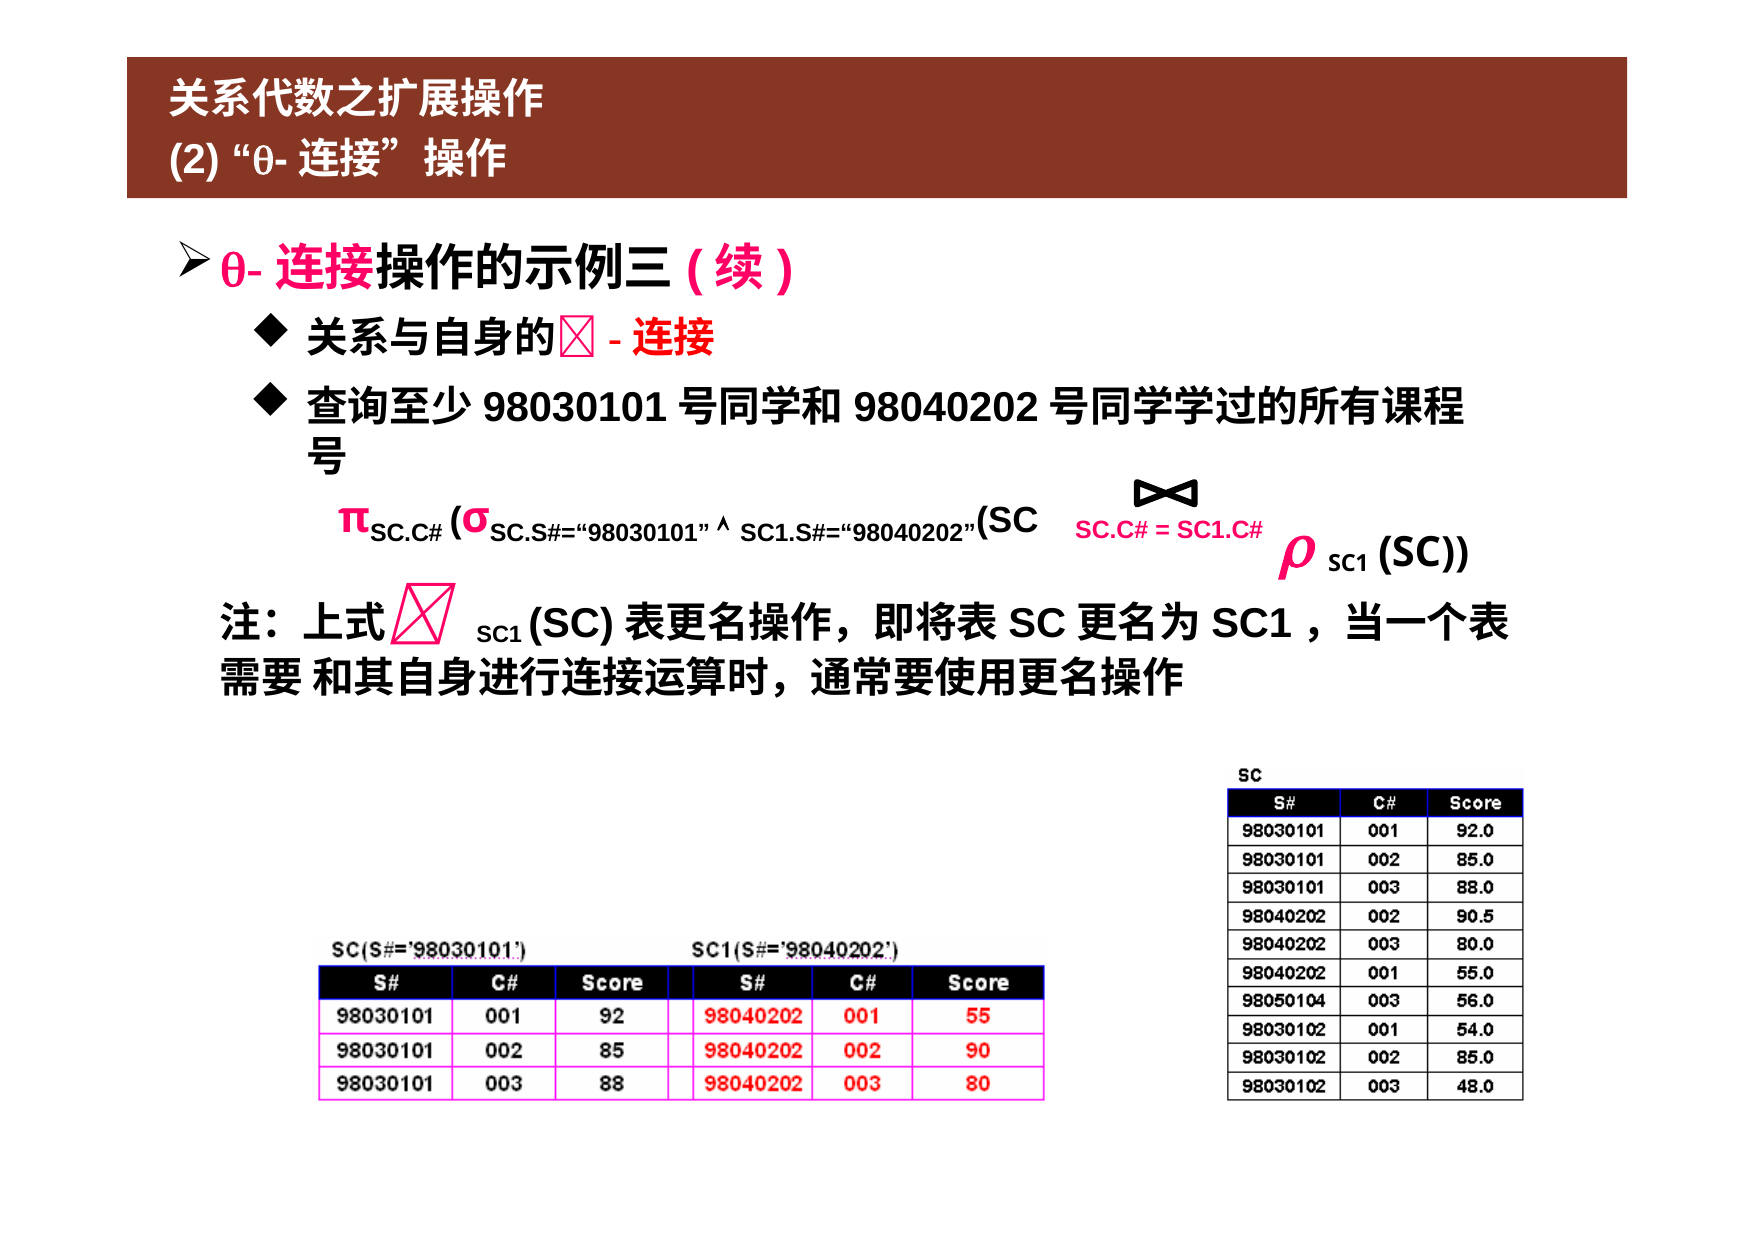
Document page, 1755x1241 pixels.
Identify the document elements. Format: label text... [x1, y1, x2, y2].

text_box 注：上式 SC1 (SC)表更名操作，即将表SC更名为SC1，当一个表需要 和其自身进行连接运算时，通常要使用更名操作 [213, 573, 1518, 701]
text_box [1136, 482, 1195, 505]
text_box -连接操作的示例三(续) 关系与自身的-连接 查询至少98030101号同学和98040202号同学学过的所有课程号  SC1 (SC)) [168, 218, 1475, 579]
text_box [314, 934, 1048, 1104]
text_box SC.C# = SC1.C# [1073, 511, 1267, 544]
text_box 关系代数之扩展操作 (2) “-连接”操作 [168, 58, 546, 182]
text_box [1226, 766, 1525, 1102]
